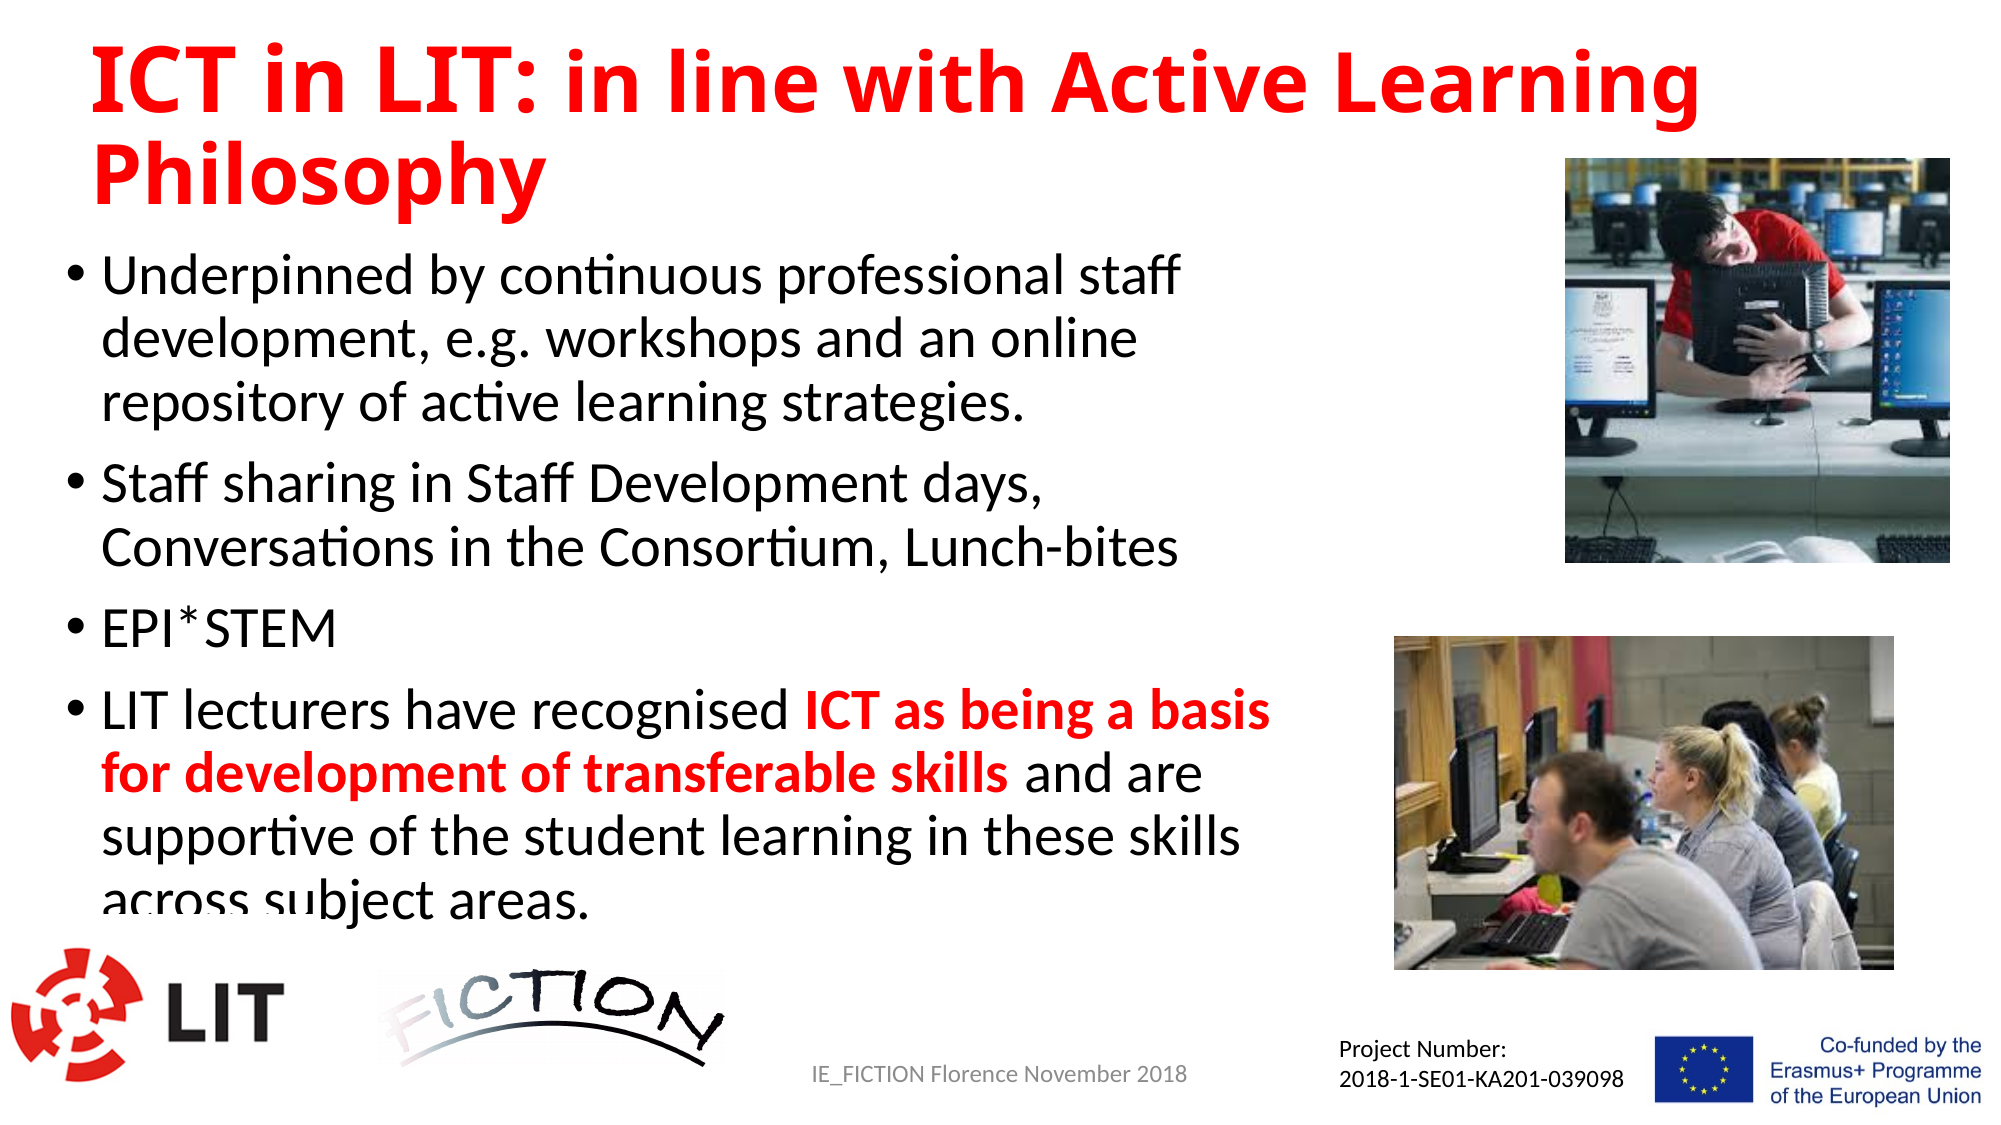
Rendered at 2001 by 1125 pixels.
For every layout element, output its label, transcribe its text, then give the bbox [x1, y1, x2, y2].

footer IE_FICTION Florence November 2018 [662, 1042, 1324, 1103]
picture [10, 914, 313, 1115]
picture [1634, 1017, 1998, 1122]
text_box Project Number: 2018-1-SE01-KA201-039098 [1324, 1024, 1688, 1125]
title ICT in LIT: in line with Active Learning Philosophy [75, 18, 1801, 237]
list Underpinned by continuous professional staff development, e.g. workshops and an online repository of active learning strategies. Staff sharing in Staff Development days, Conversations in the Consortium, Lunch-bites EPI*STEM LIT lecturers have recognised ICT as being a basis for development of transferable skills and are supportive of the student learning in these skills across subject areas. [50, 236, 1295, 951]
picture [1565, 158, 1950, 563]
picture [377, 969, 725, 1067]
picture [1394, 636, 1894, 970]
